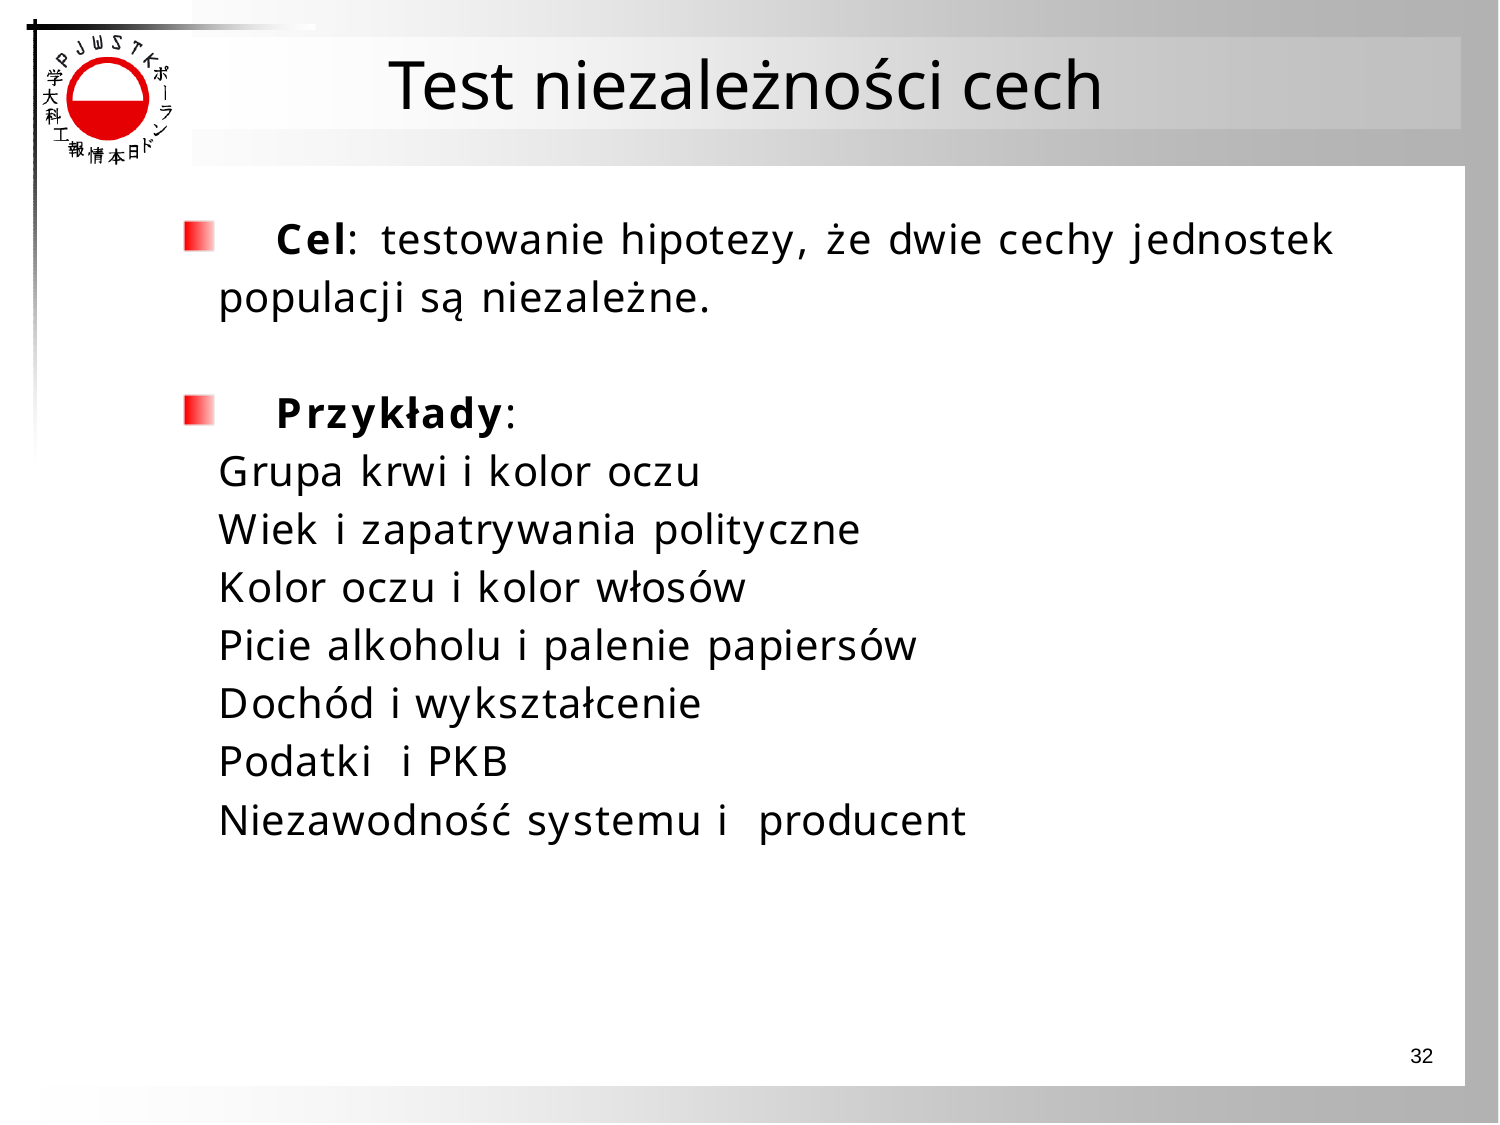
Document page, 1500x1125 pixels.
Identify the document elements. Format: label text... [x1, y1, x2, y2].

slide_number 32 [1352, 1034, 1449, 1081]
title Test niezależności cech [194, 30, 1318, 136]
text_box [143, 212, 1412, 1008]
